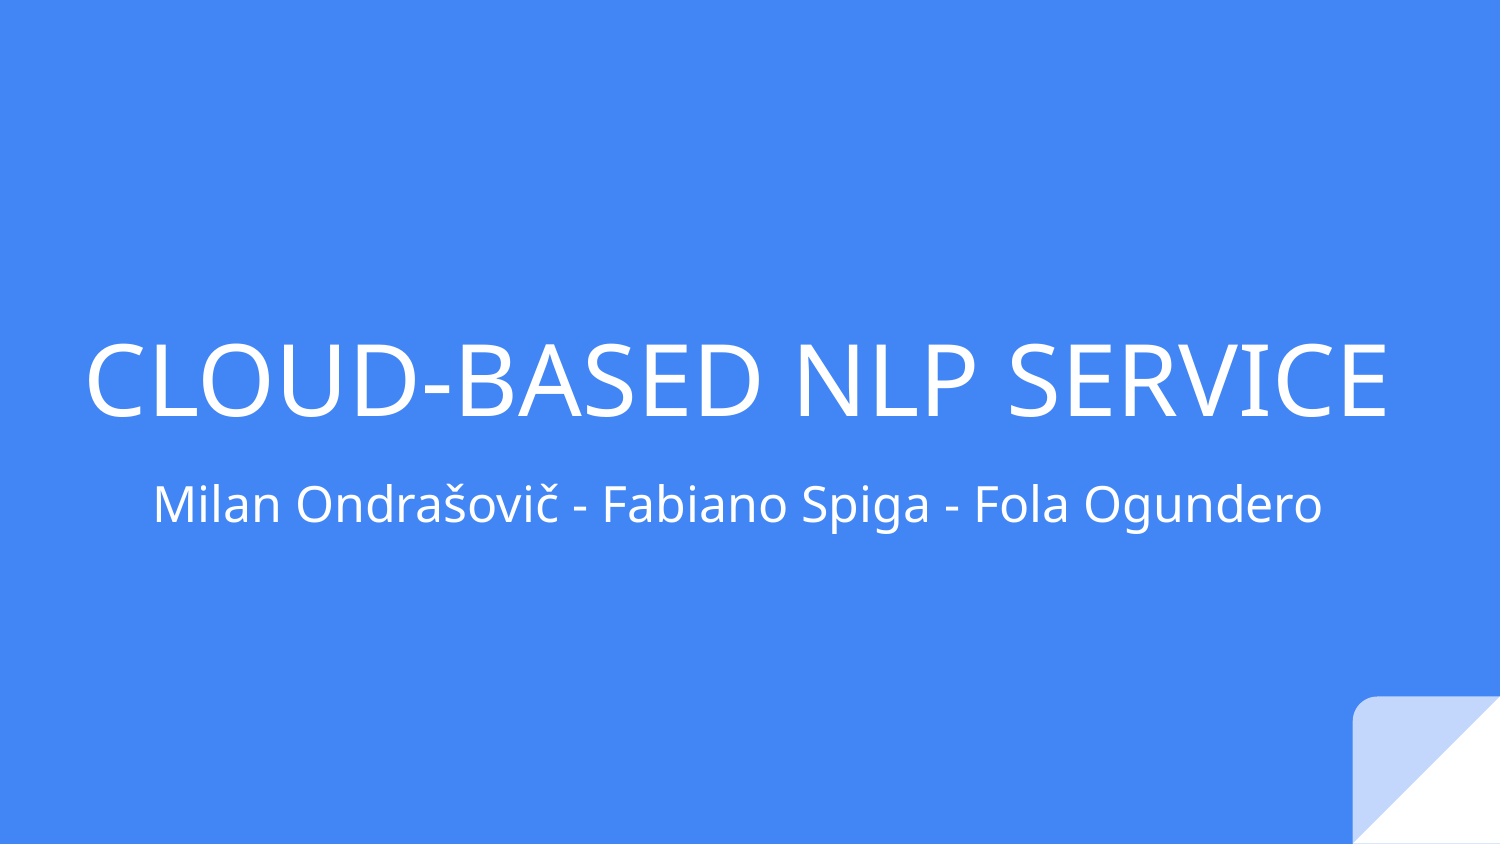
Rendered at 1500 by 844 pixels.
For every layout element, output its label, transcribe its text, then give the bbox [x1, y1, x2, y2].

title CLOUD-BASED NLP SERVICE [64, 298, 1413, 452]
subtitle Milan Ondrašovič - Fabiano Spiga - Fola Ogundero [64, 457, 1413, 529]
